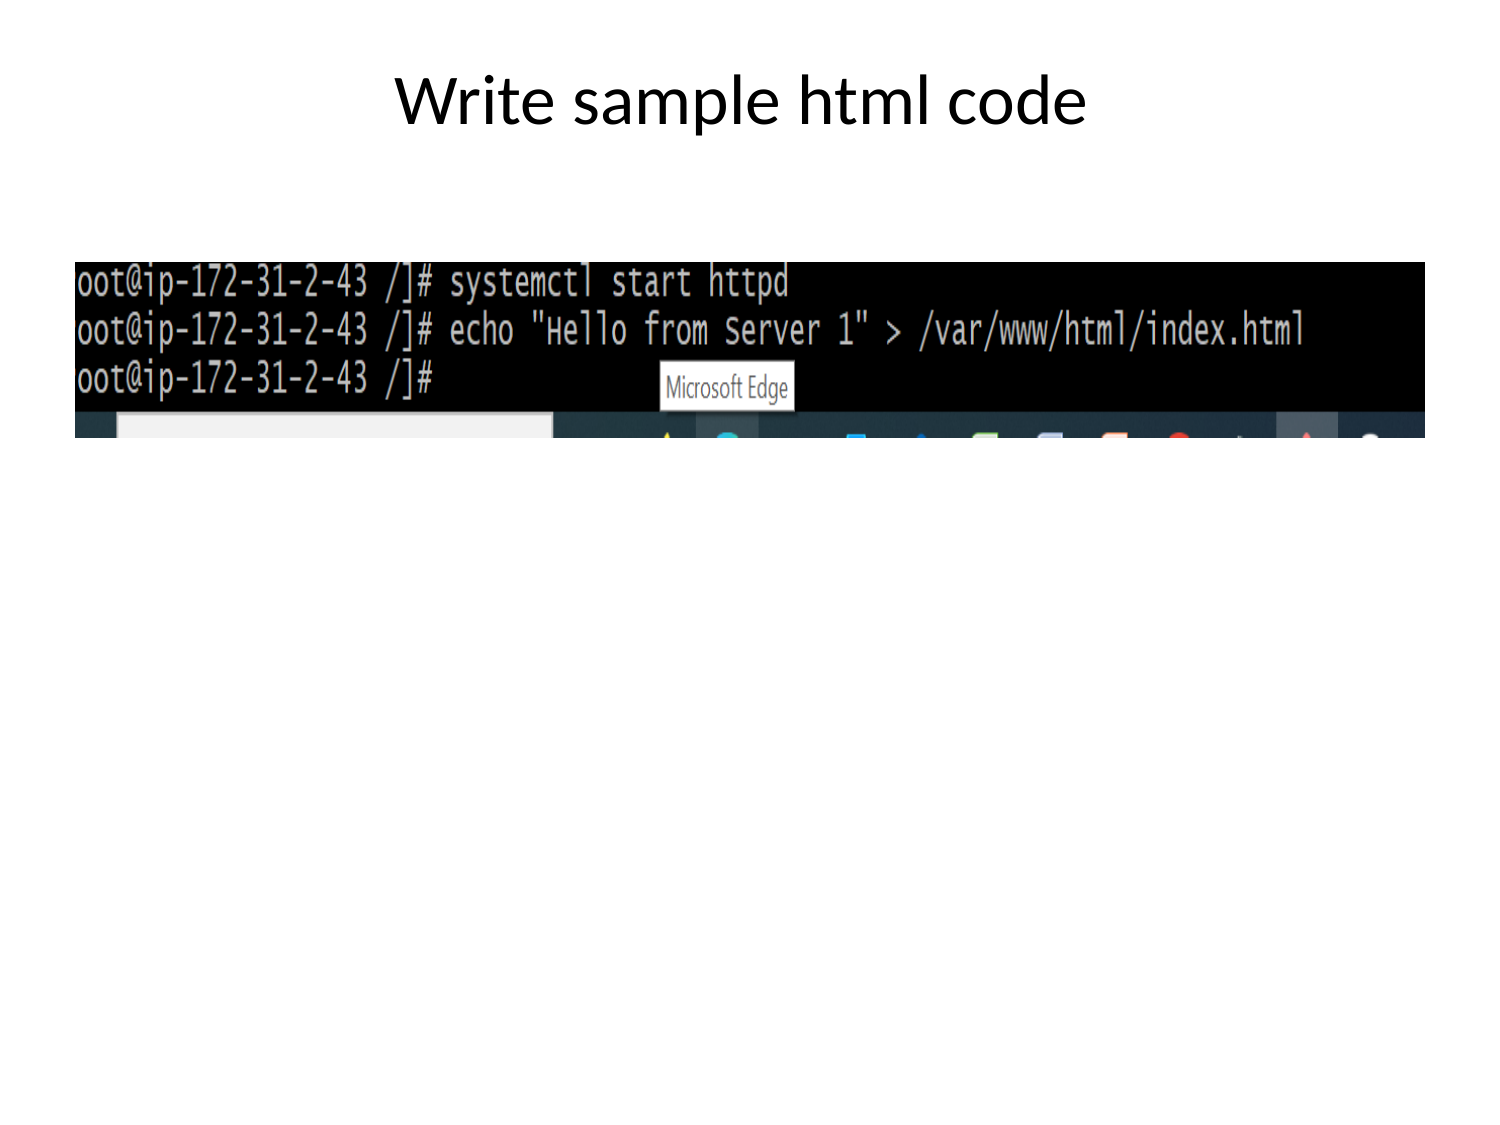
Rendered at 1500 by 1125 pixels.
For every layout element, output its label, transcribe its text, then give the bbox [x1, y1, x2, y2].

title Write sample html code [75, 45, 1425, 233]
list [74, 262, 1426, 438]
